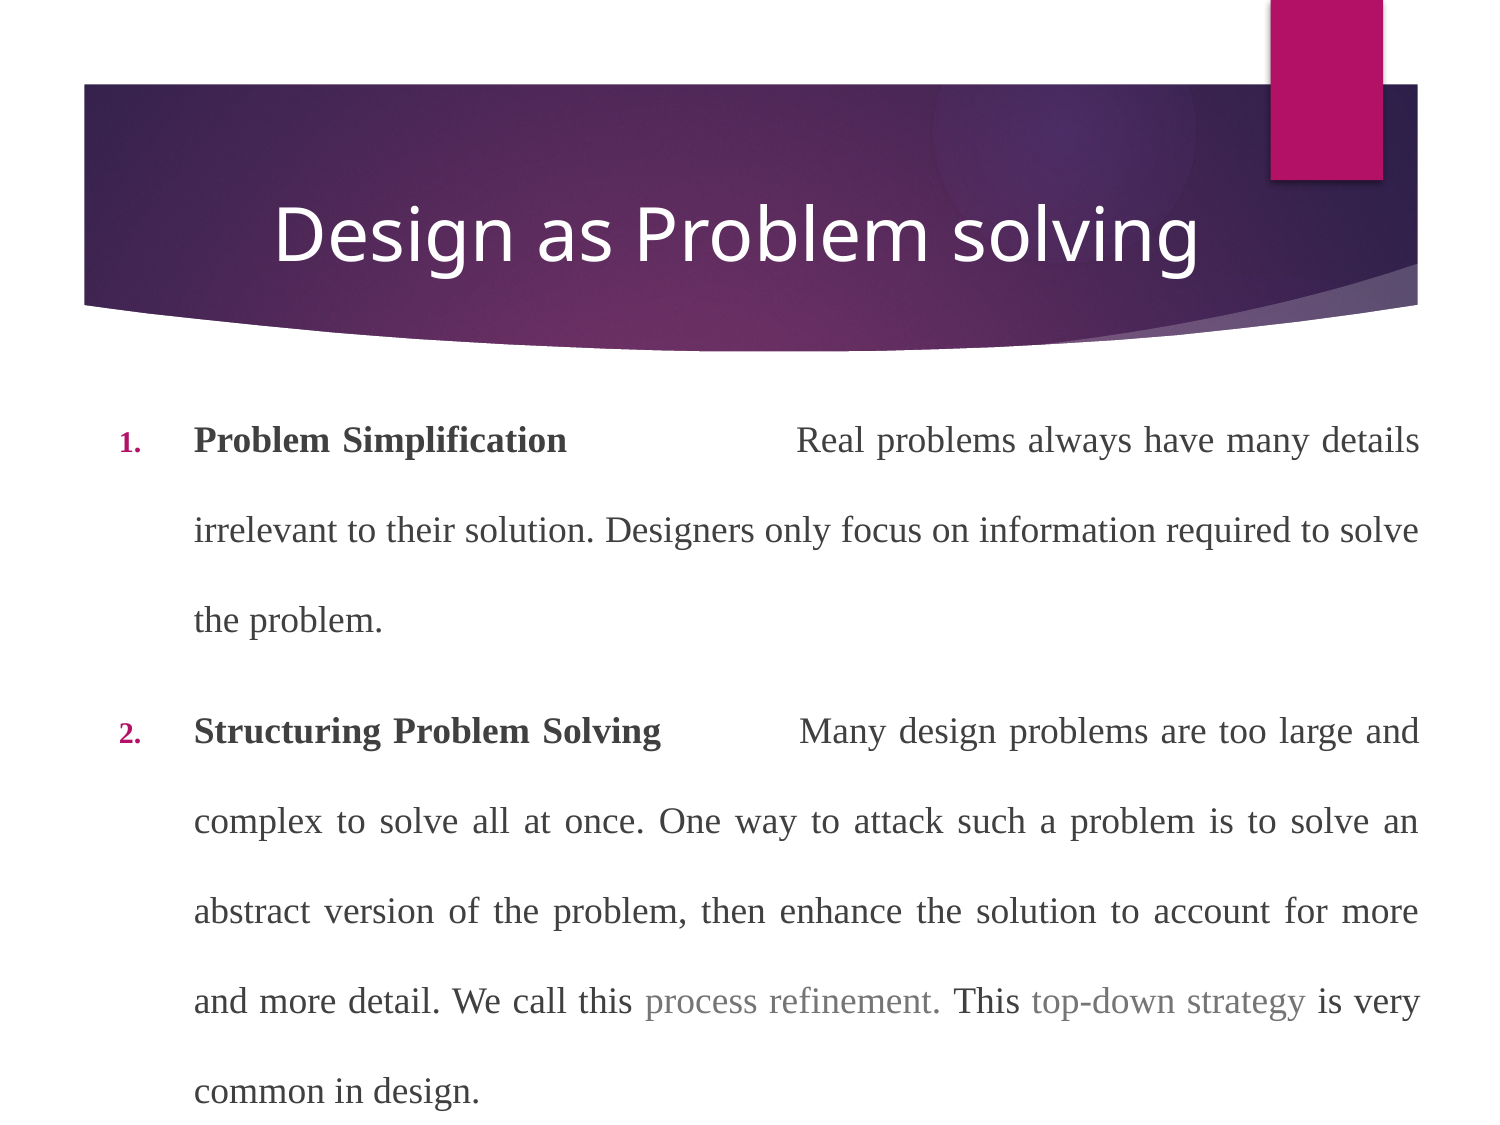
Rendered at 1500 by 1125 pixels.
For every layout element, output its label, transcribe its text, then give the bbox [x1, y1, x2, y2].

text_box Design as Problem solving [62, 137, 1413, 325]
list Problem Simplification Real problems always have many details irrelevant to their solution. Designers only focus on information required to solve the problem. Structuring Problem Solving Many design problems are too large and complex to solve all at once. One way to attack such a problem is to solve an abstract version of the problem, then enhance the solution to account for more and more detail. We call this process refinement. This top-down strategy is very common in design. [85, 362, 1436, 1086]
